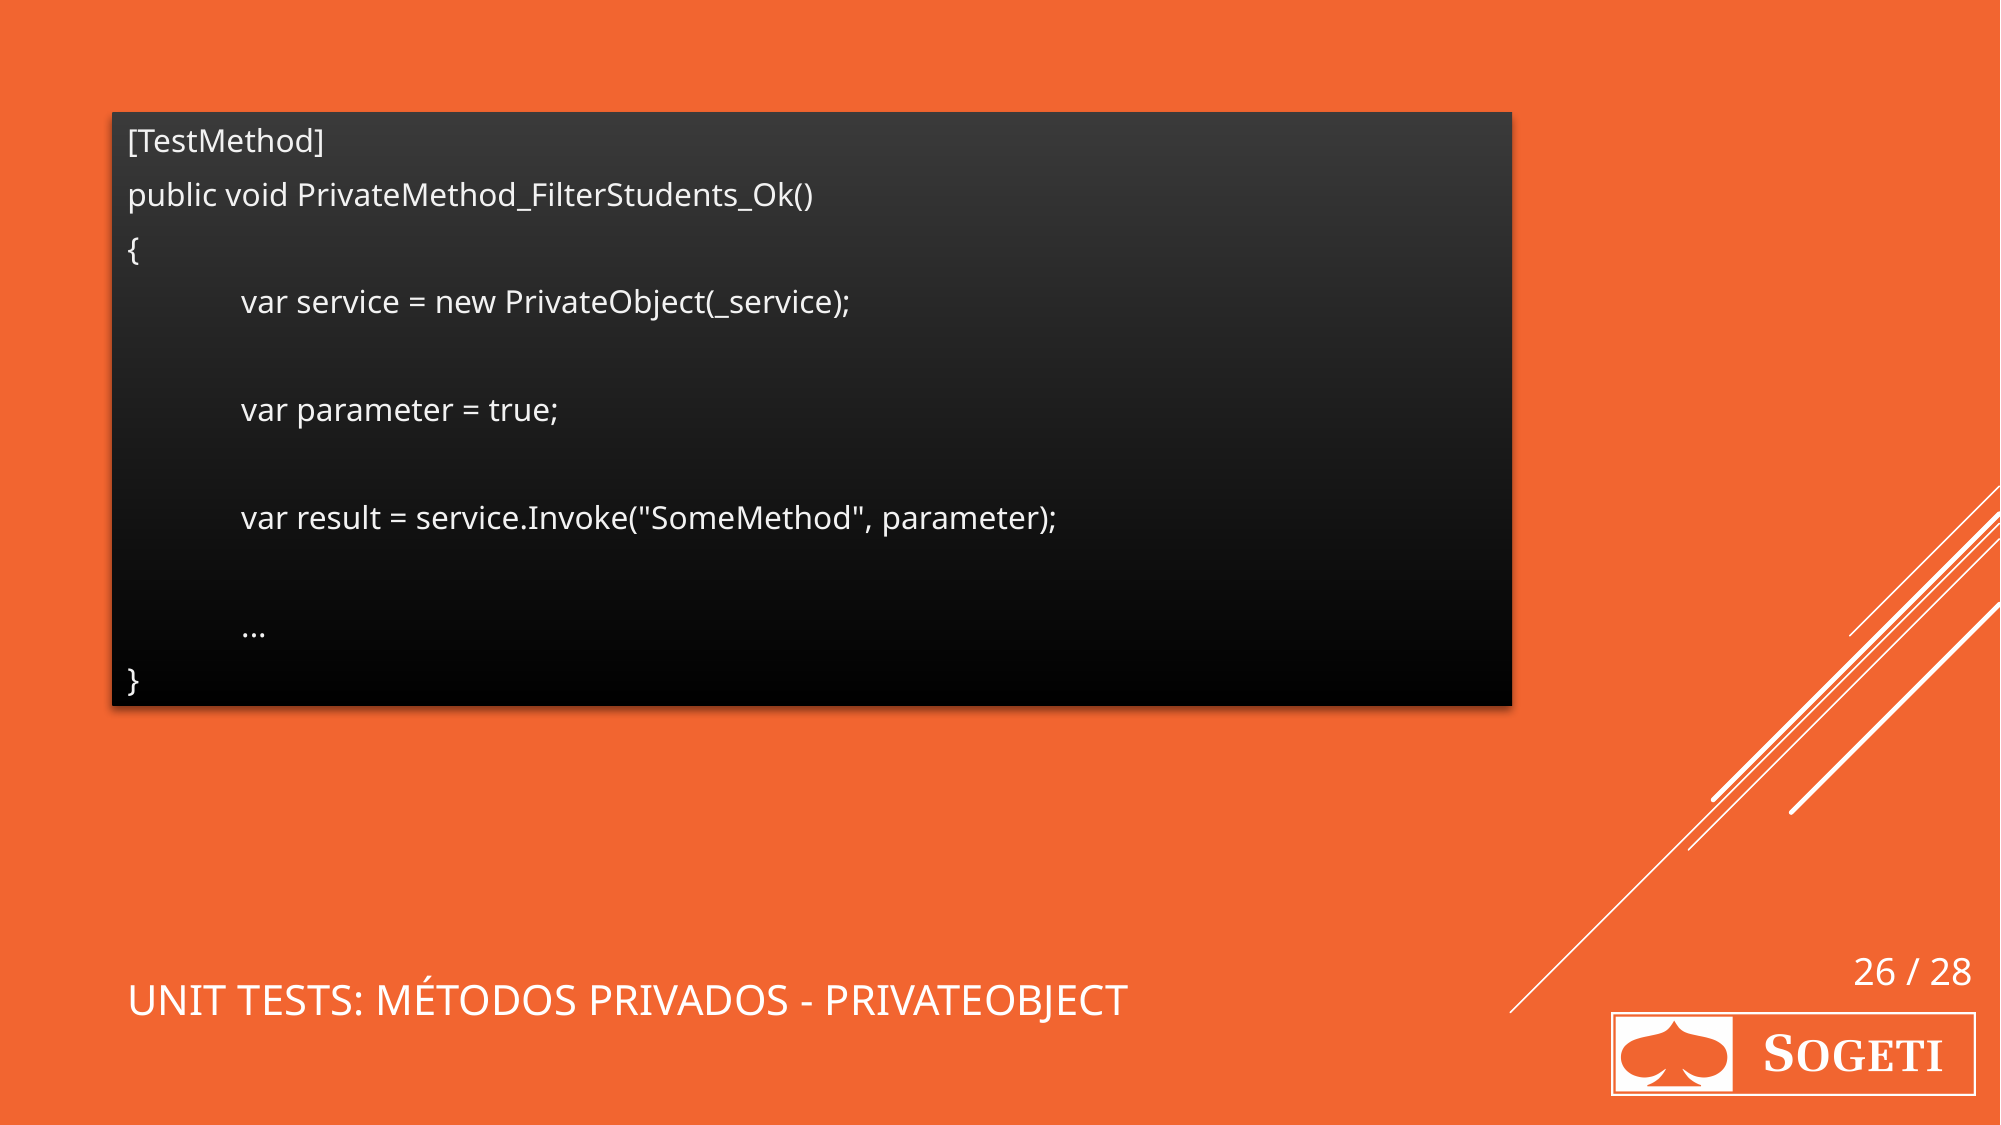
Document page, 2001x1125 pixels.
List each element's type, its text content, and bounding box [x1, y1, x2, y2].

list [TestMethod] public void PrivateMethod_FilterStudents_Ok() { var service = new PrivateObject(_service); var parameter = true; var result = service.Invoke("SomeMethod", parameter); ... } [112, 112, 1513, 706]
picture [1611, 1012, 1976, 1096]
title Unit tests: Métodos privados - PrivateObject [112, 875, 1513, 1123]
